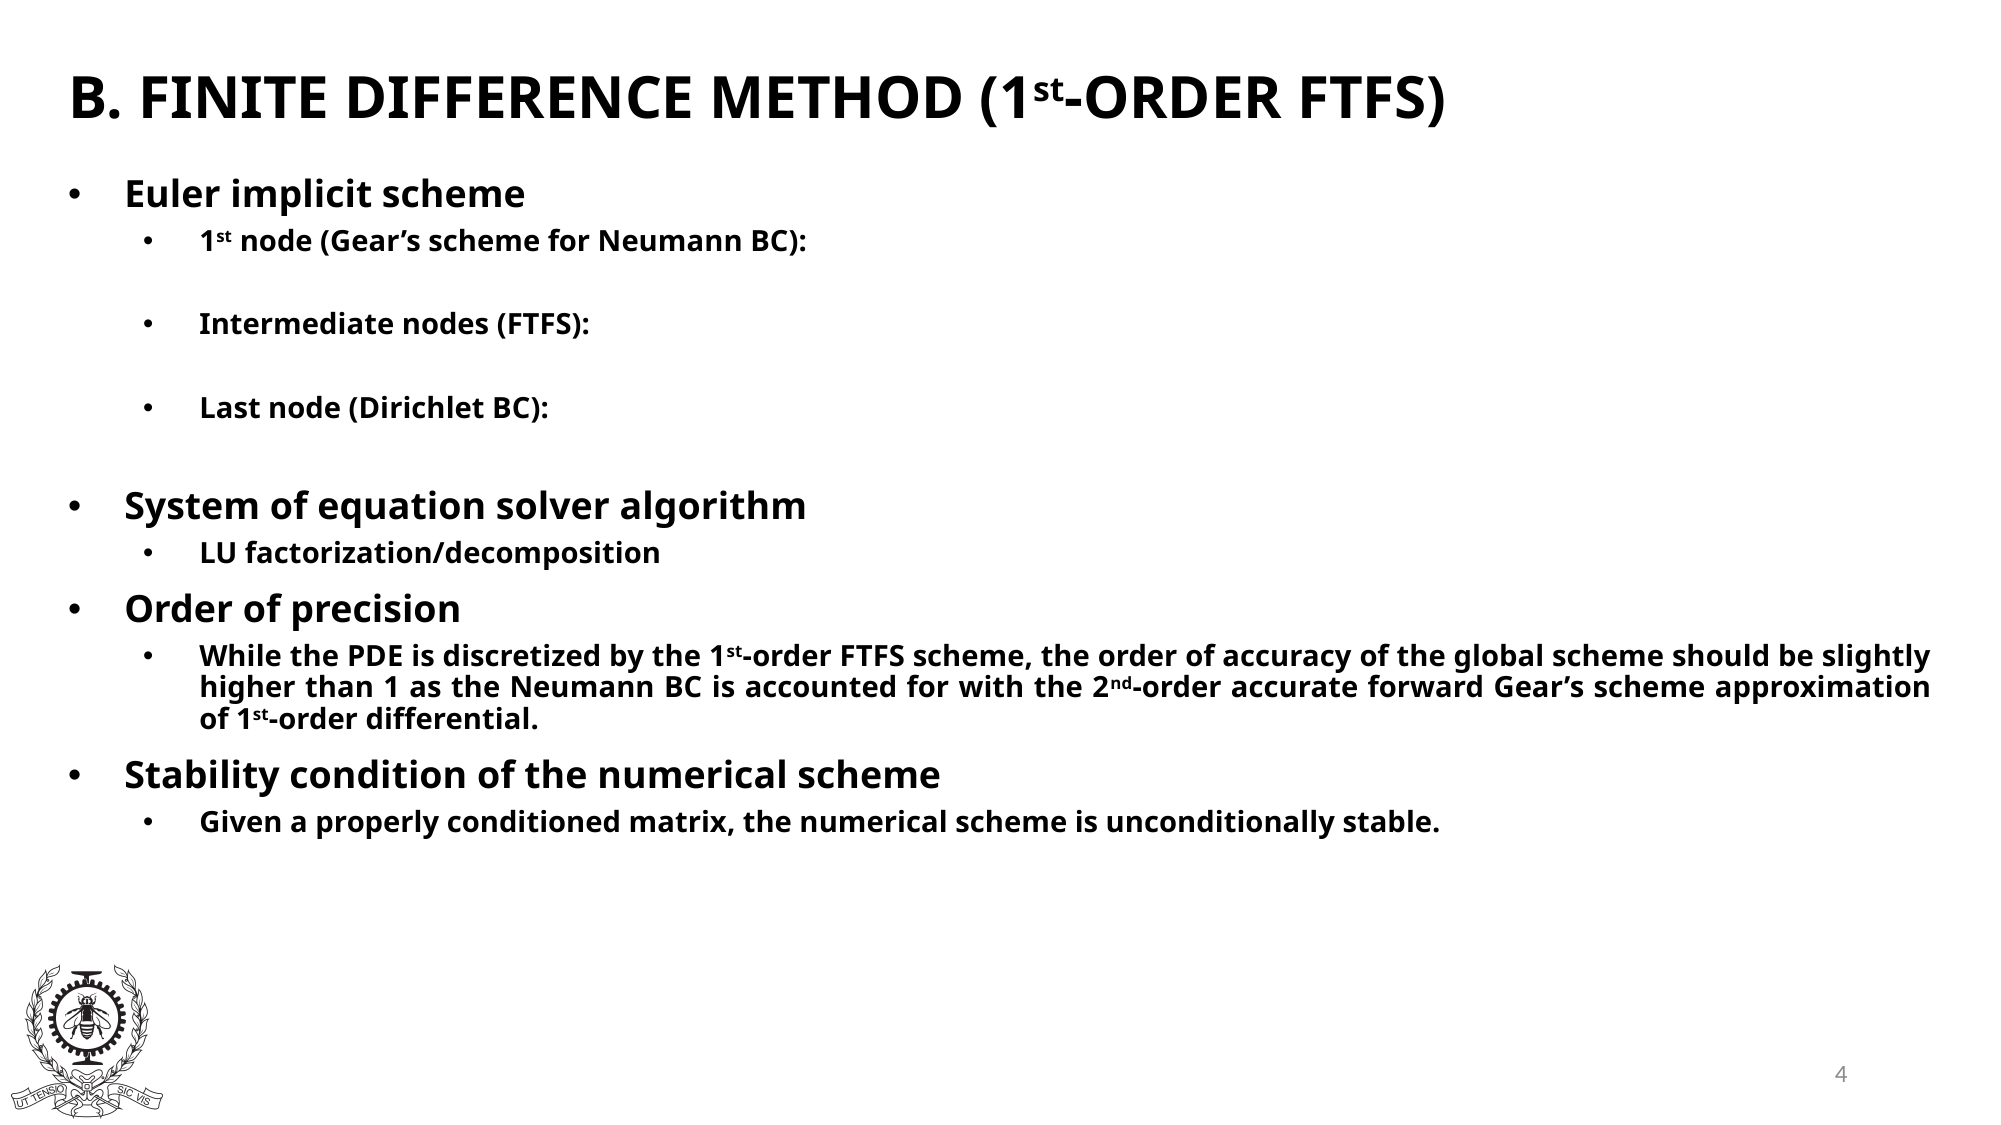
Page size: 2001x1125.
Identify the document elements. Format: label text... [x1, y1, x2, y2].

text_box B. FINITE DIFFERENCE METHOD (1st-ORDER FTFS) [53, 6, 2000, 195]
picture [10, 964, 163, 1119]
slide_number 4 [1412, 1042, 1863, 1103]
